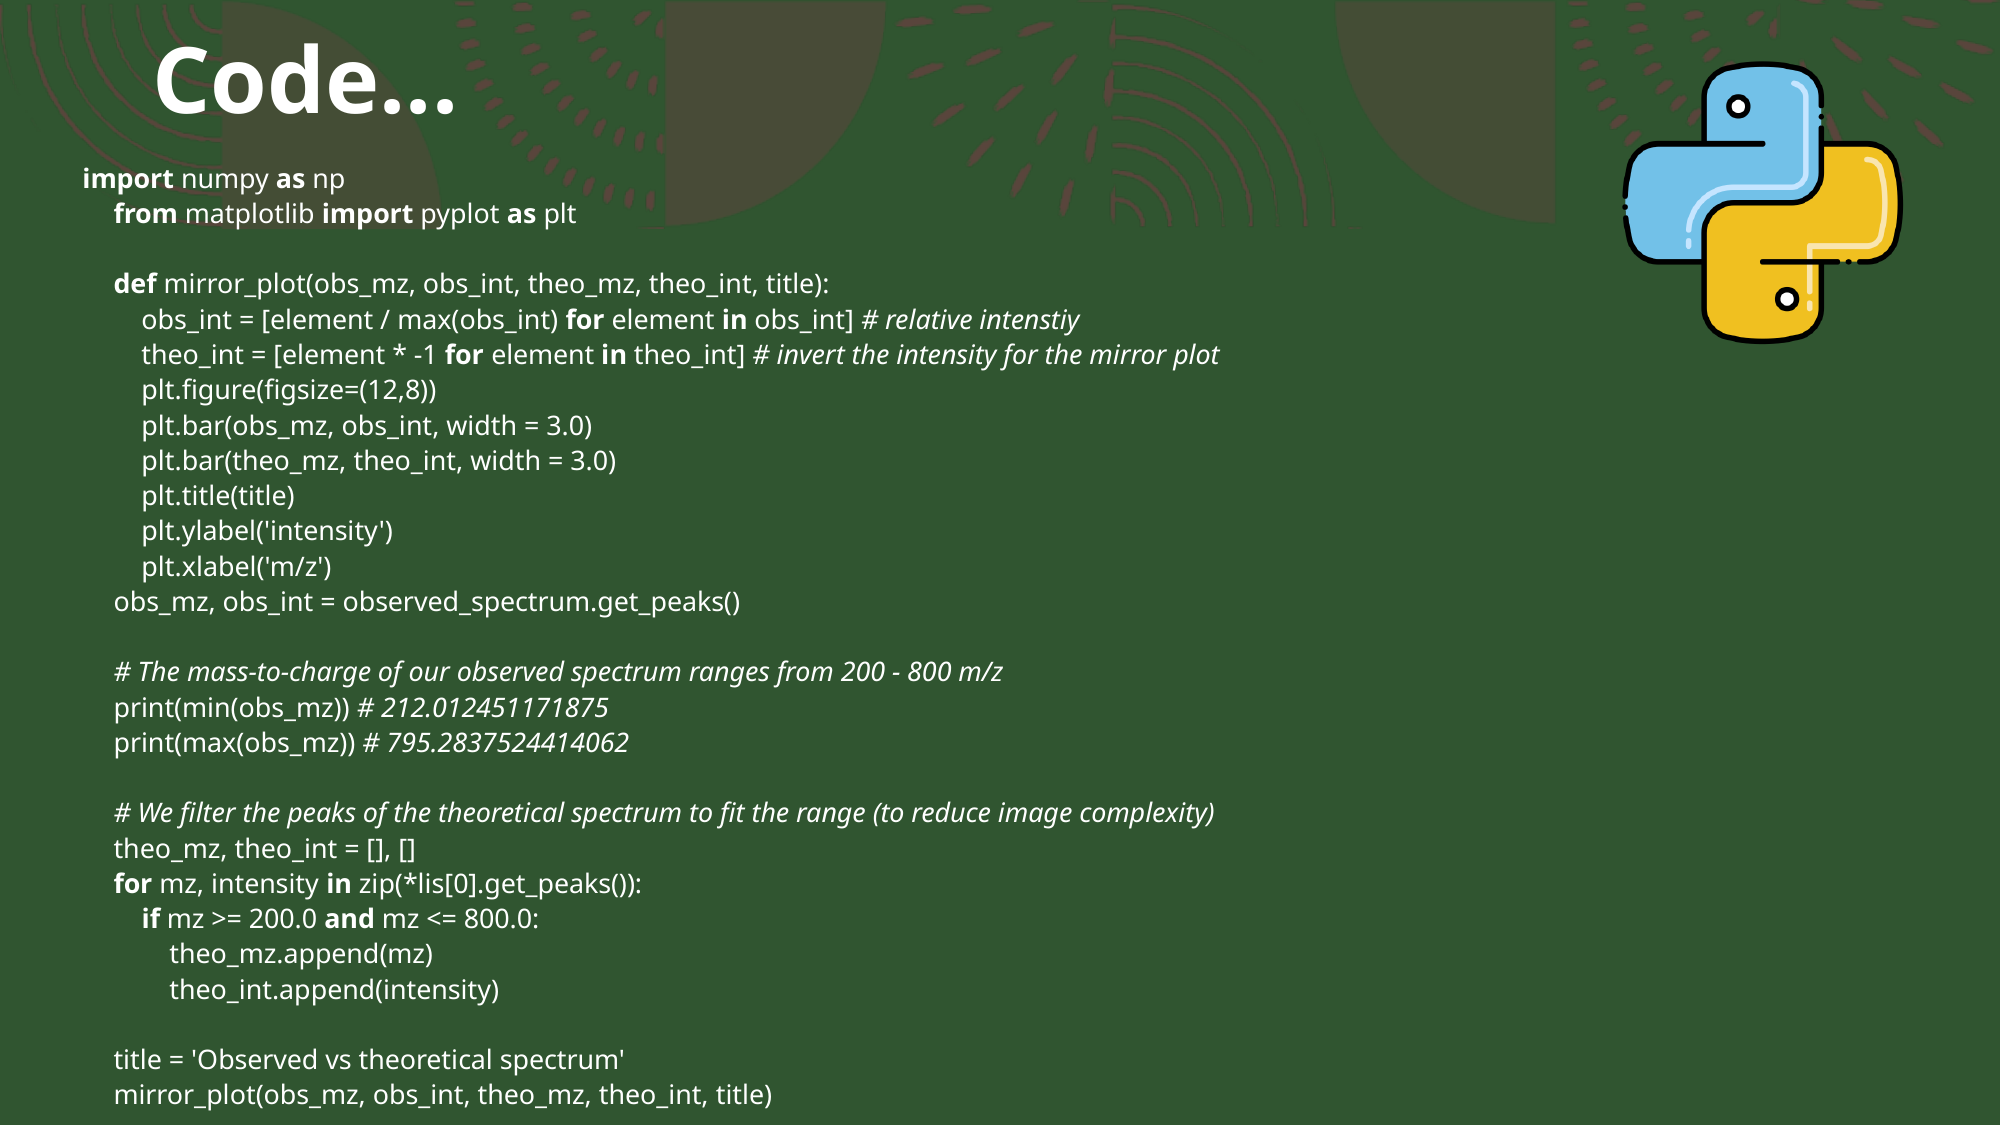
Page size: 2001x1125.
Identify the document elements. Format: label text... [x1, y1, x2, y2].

picture [1619, 59, 1905, 346]
list import numpy as np from matplotlib import pyplot as plt def mirror_plot(obs_mz, obs_int, theo_mz, theo_int, title): obs_int = [element / max(obs_int) for element in obs_int] # relative intenstiy theo_int = [element * -1 for element in theo_int] # invert the intensity for the mirror plot plt.figure(figsize=(12,8)) plt.bar(obs_mz, obs_int, width = 3.0) plt.bar(theo_mz, theo_int, width = 3.0) plt.title(title) plt.ylabel('intensity') plt.xlabel('m/z') obs_mz, obs_int = observed_spectrum.get_peaks() # The mass-to-charge of our observed spectrum ranges from 200 - 800 m/z print(min(obs_mz)) # 212.012451171875 print(max(obs_mz)) # 795.2837524414062 # We filter the peaks of the theoretical spectrum to fit the range (to reduce image complexity) theo_mz, theo_int = [], [] for mz, intensity in zip(*lis[0].get_peaks()): if mz >= 200.0 and mz <= 800.0: theo_mz.append(mz) theo_int.append(intensity) title = 'Observed vs theoretical spectrum' mirror_plot(obs_mz, obs_int, theo_mz, theo_int, title) [67, 150, 1905, 1125]
title Code... [137, 0, 1863, 150]
